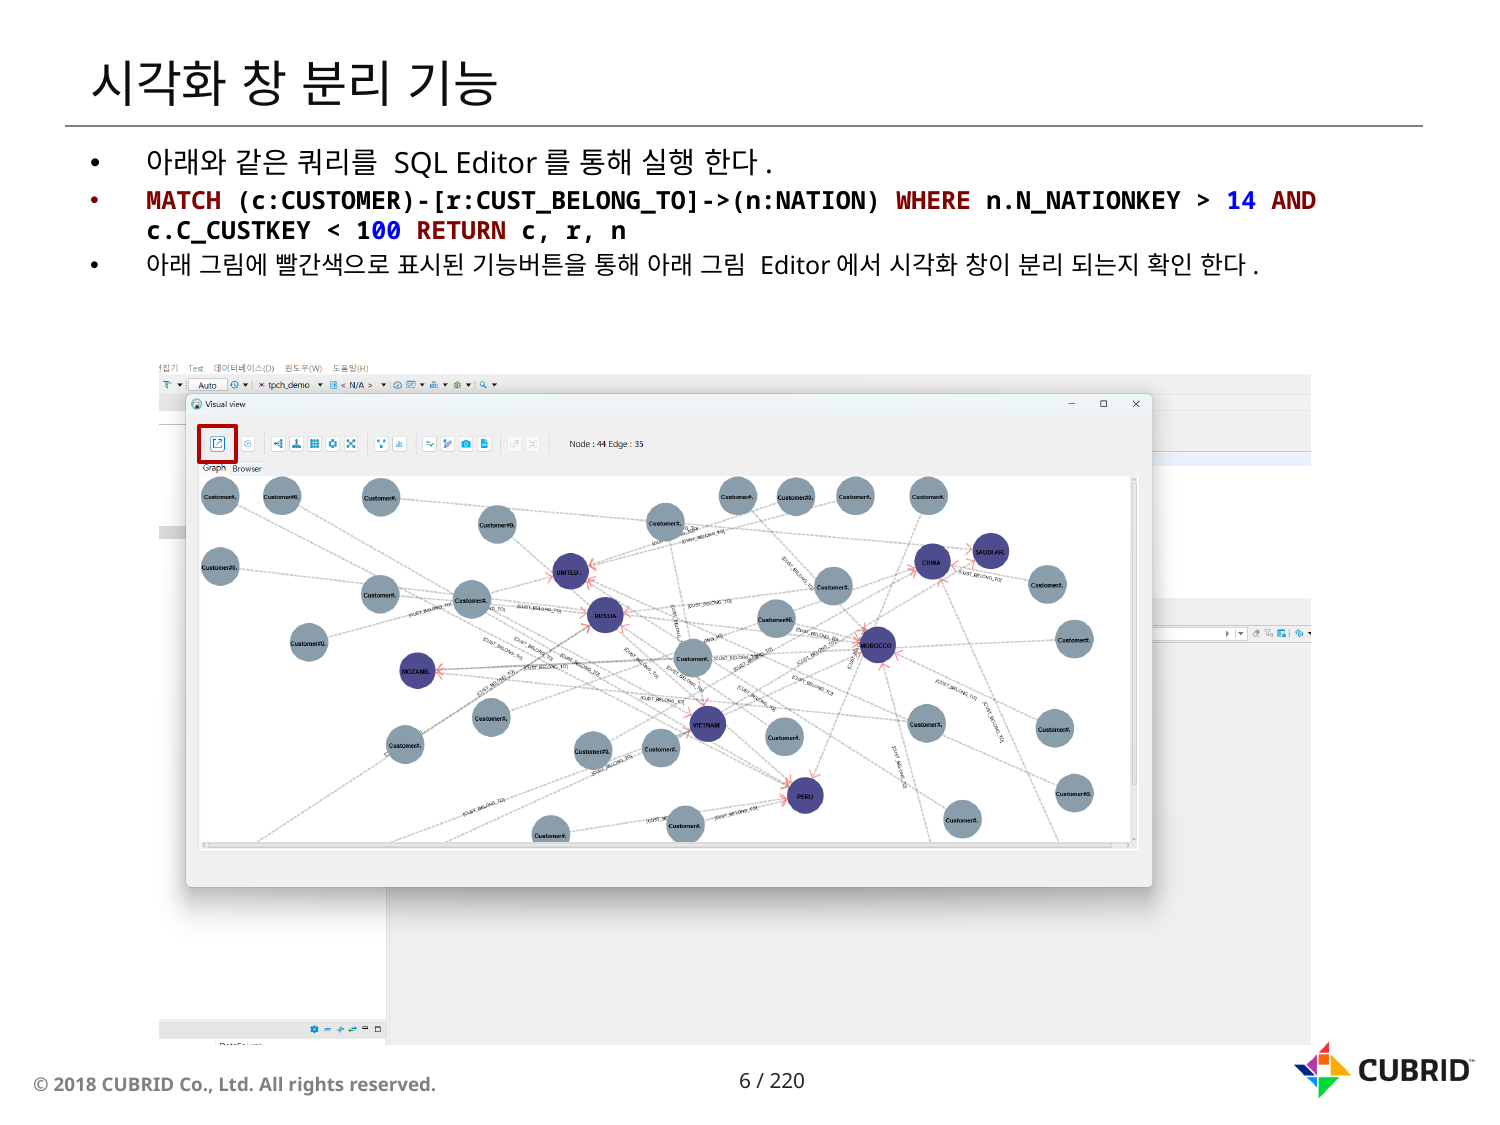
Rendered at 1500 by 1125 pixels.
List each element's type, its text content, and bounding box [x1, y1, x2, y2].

list 아래와 같은 쿼리를 SQL Editor를 통해 실행 한다. MATCH (c:CUSTOMER)-[r:CUST_BELONG_TO]->(n:NATION) WHERE n.N_NATIONKEY > 14 AND c.C_CUSTKEY < 100 RETURN c, r, n 아래 그림에 빨간색으로 표시된 기능버튼을 통해 아래 그림 Editor에서 시각화 창이 분리 되는지 확인 한다. [75, 137, 1425, 350]
picture [159, 363, 1475, 1099]
title 시각화 창 분리 기능 [75, 45, 1425, 126]
